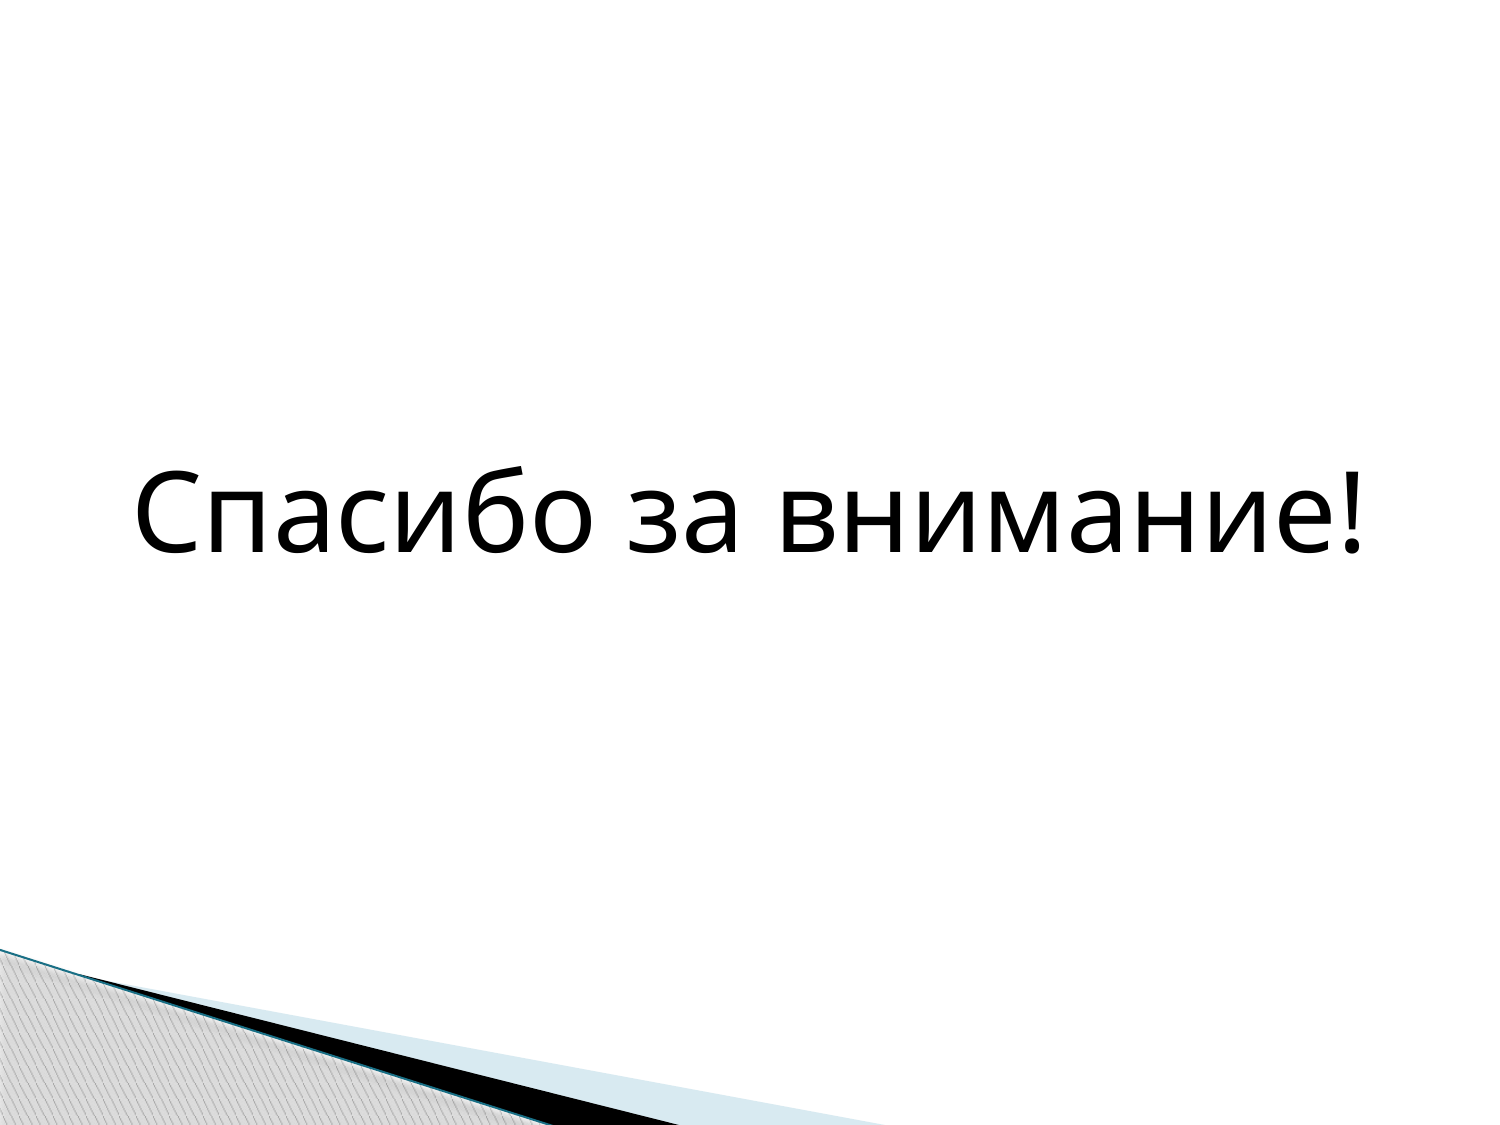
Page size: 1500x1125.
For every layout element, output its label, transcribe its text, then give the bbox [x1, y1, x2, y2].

text_box Спасибо за внимание! [0, 432, 1500, 583]
